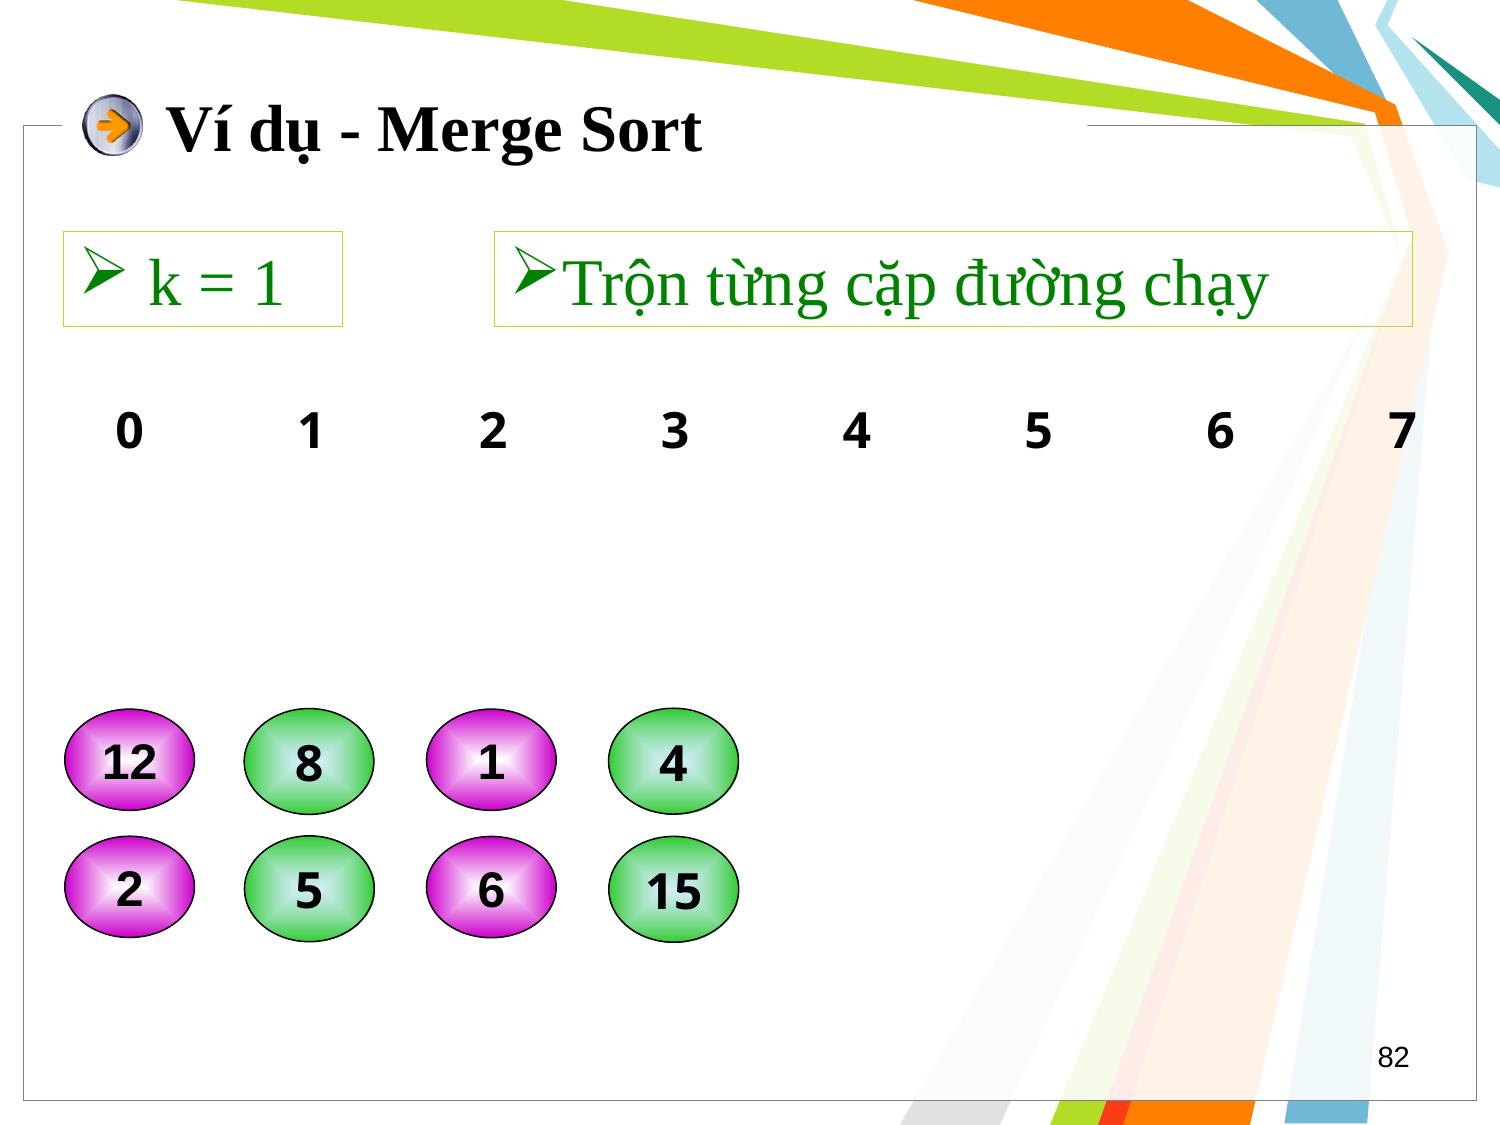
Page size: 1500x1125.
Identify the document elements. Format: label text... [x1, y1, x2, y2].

text_box 15 [608, 836, 739, 943]
text_box Trộn từng cặp đường chạy [494, 231, 1413, 327]
slide_number 82 [1074, 1030, 1425, 1081]
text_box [64, 375, 1468, 475]
text_box 2 [64, 836, 195, 938]
text_box 4 [608, 708, 739, 815]
title Ví dụ - Merge Sort [150, 62, 1184, 188]
text_box k = 1 [63, 231, 343, 327]
picture [82, 94, 143, 156]
text_box 5 [244, 835, 375, 942]
text_box 8 [244, 708, 374, 815]
text_box 1 [426, 709, 557, 811]
text_box 6 [426, 836, 557, 938]
text_box 12 [64, 709, 195, 811]
